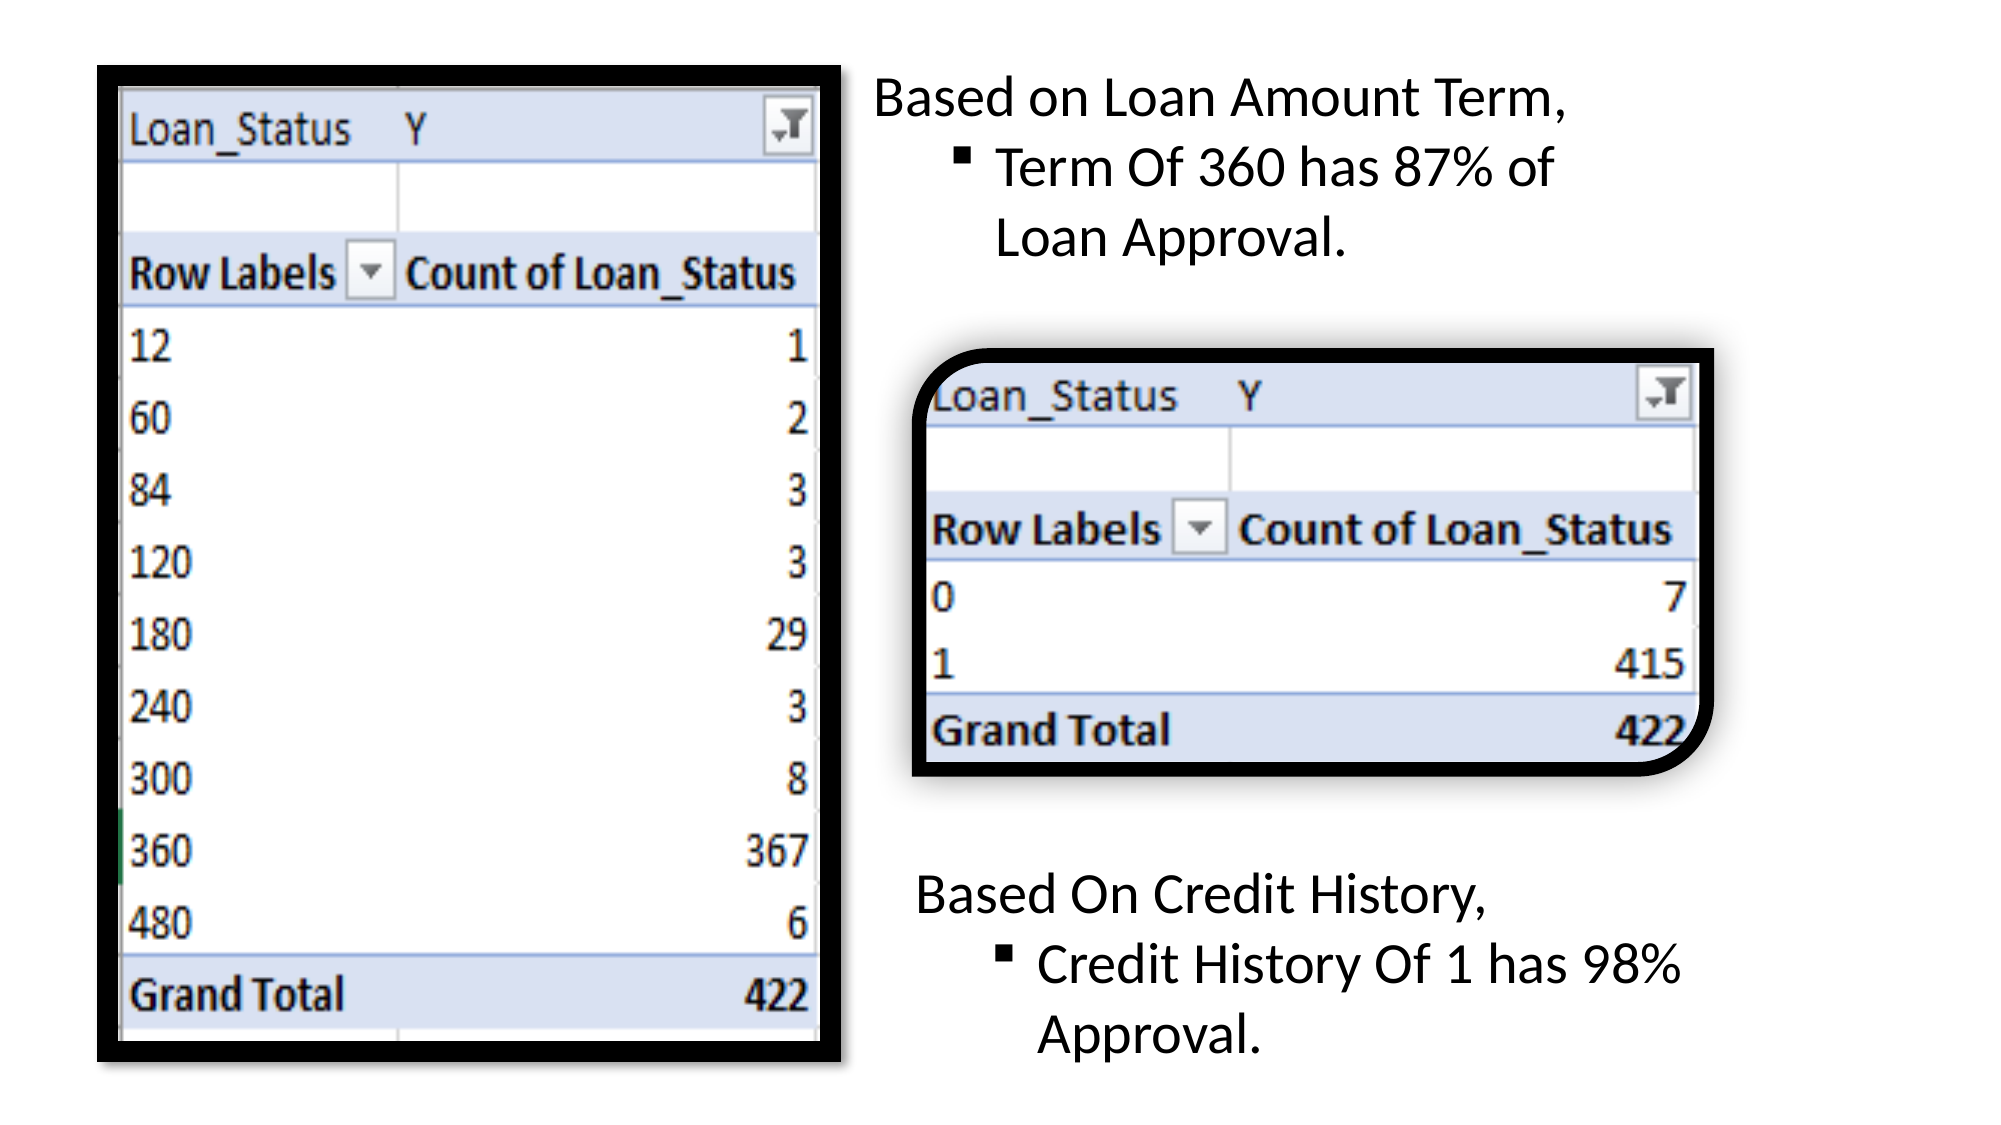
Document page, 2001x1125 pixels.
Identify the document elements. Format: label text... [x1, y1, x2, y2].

picture [118, 85, 821, 1041]
text_box Based On Credit History, Credit History Of 1 has 98% Approval. [900, 847, 1837, 1073]
text_box Based on Loan Amount Term, Term Of 360 has 87% of Loan Approval. [859, 50, 1673, 275]
picture [919, 355, 1707, 770]
